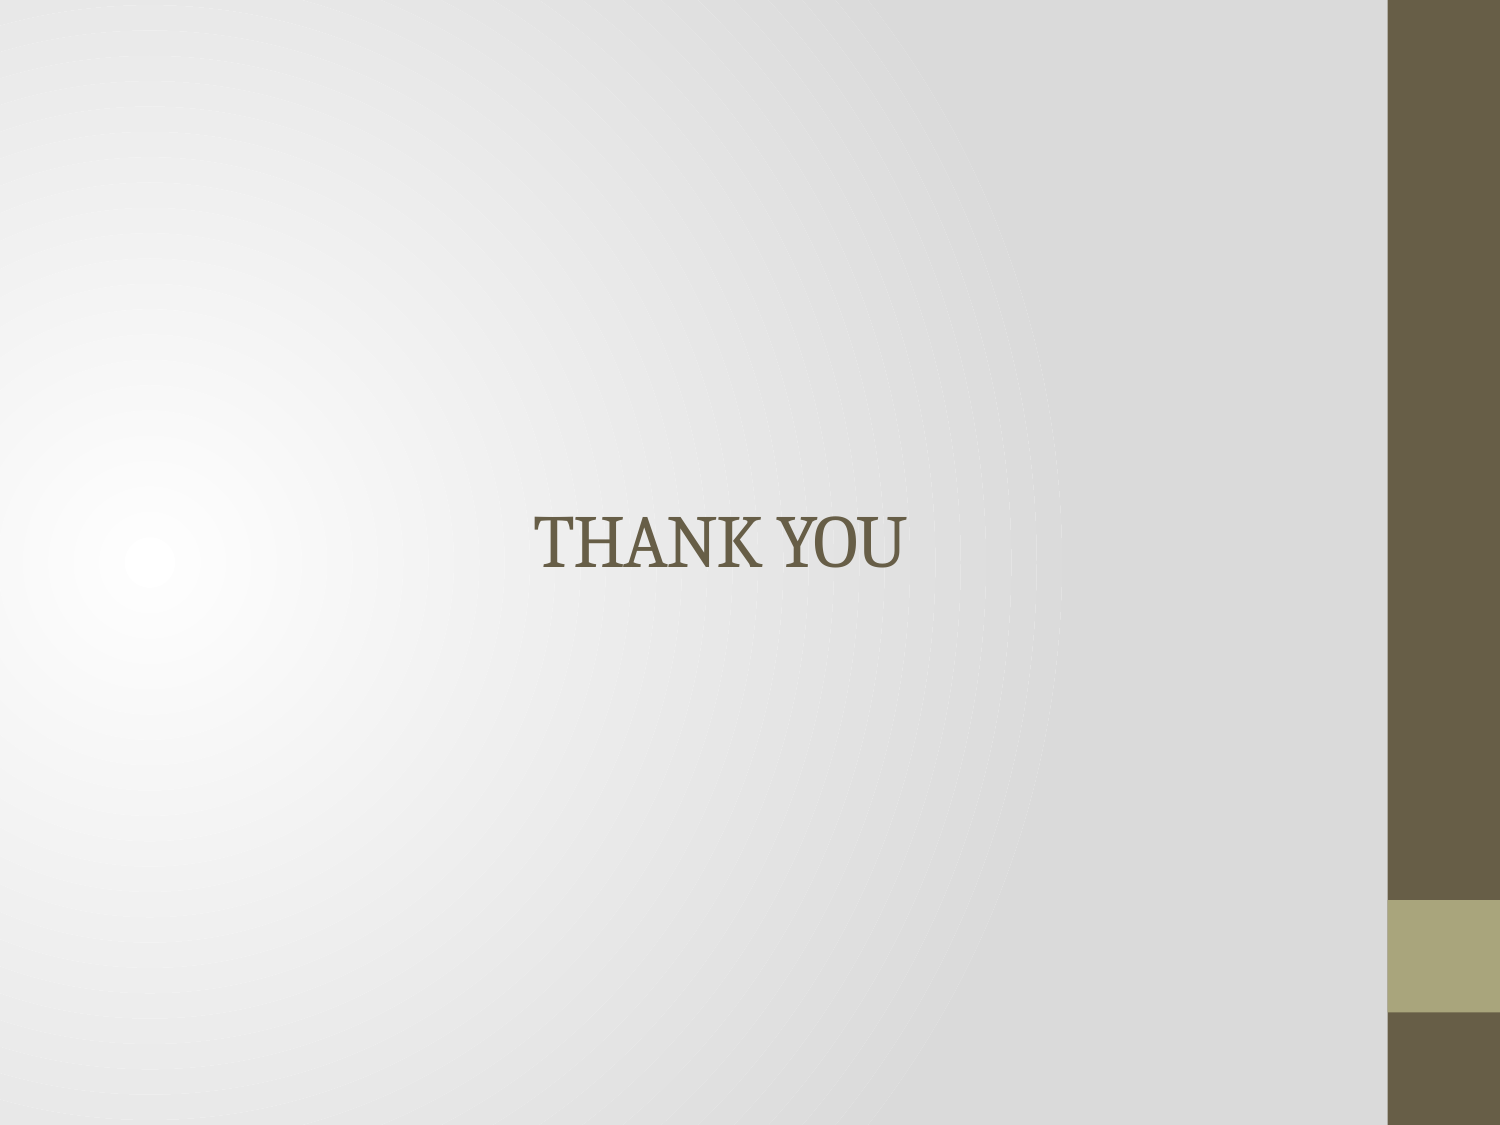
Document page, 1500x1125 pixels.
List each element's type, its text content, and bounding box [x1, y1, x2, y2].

title Thank You [92, 484, 1349, 677]
